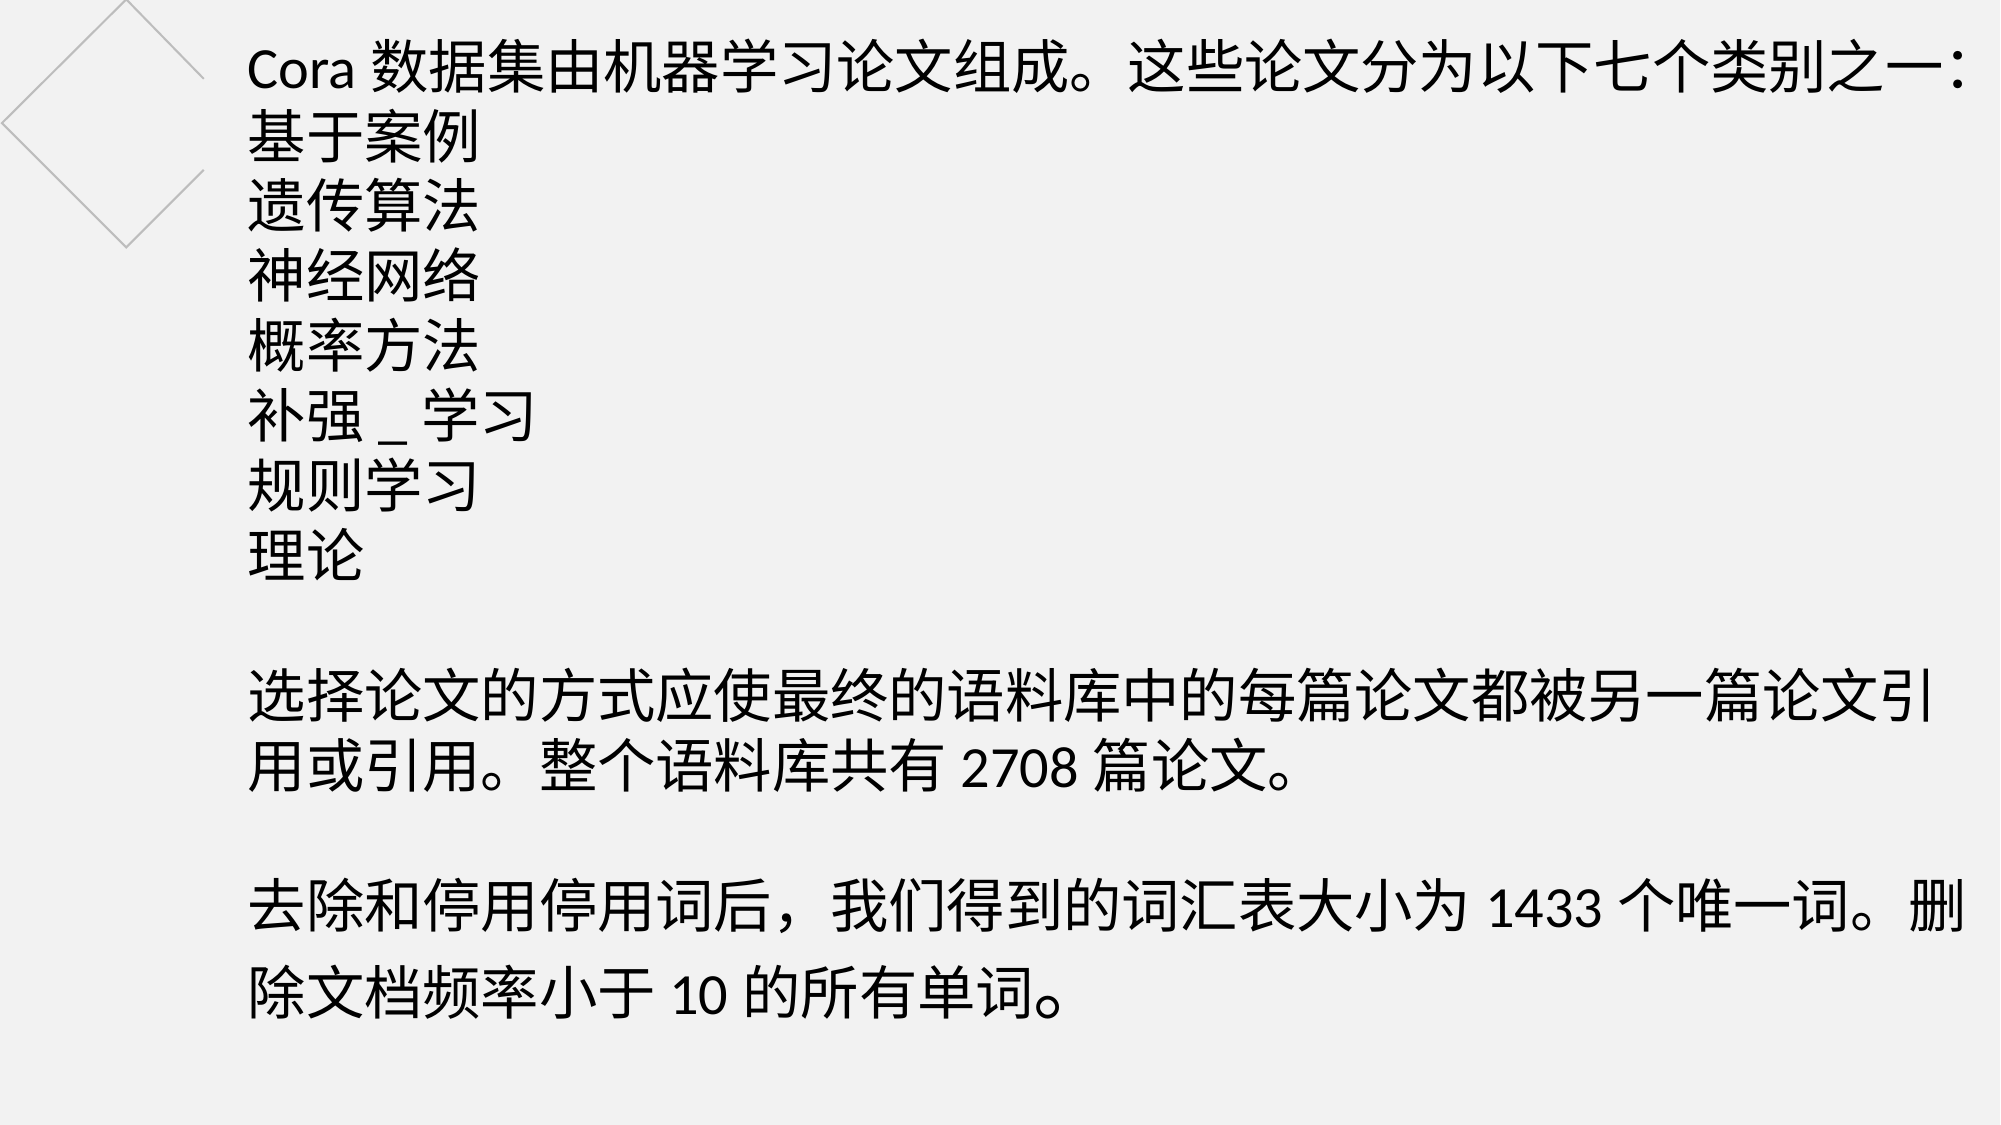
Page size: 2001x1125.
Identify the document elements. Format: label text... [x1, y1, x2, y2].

text_box Cora数据集由机器学习论文组成。这些论文分为以下七个类别之一： 基于案例 遗传算法 神经网络 概率方法 补强_学习 规则学习 理论 选择论文的方式应使最终的语料库中的每篇论文都被另一篇论文引用或引用。整个语料库共有2708篇论文。 去除和停用停用词后，我们得到的词汇表大小为1433个唯一词。删除文档频率小于10的所有单词。 [233, 22, 1983, 1037]
text_box [0, 0, 205, 249]
